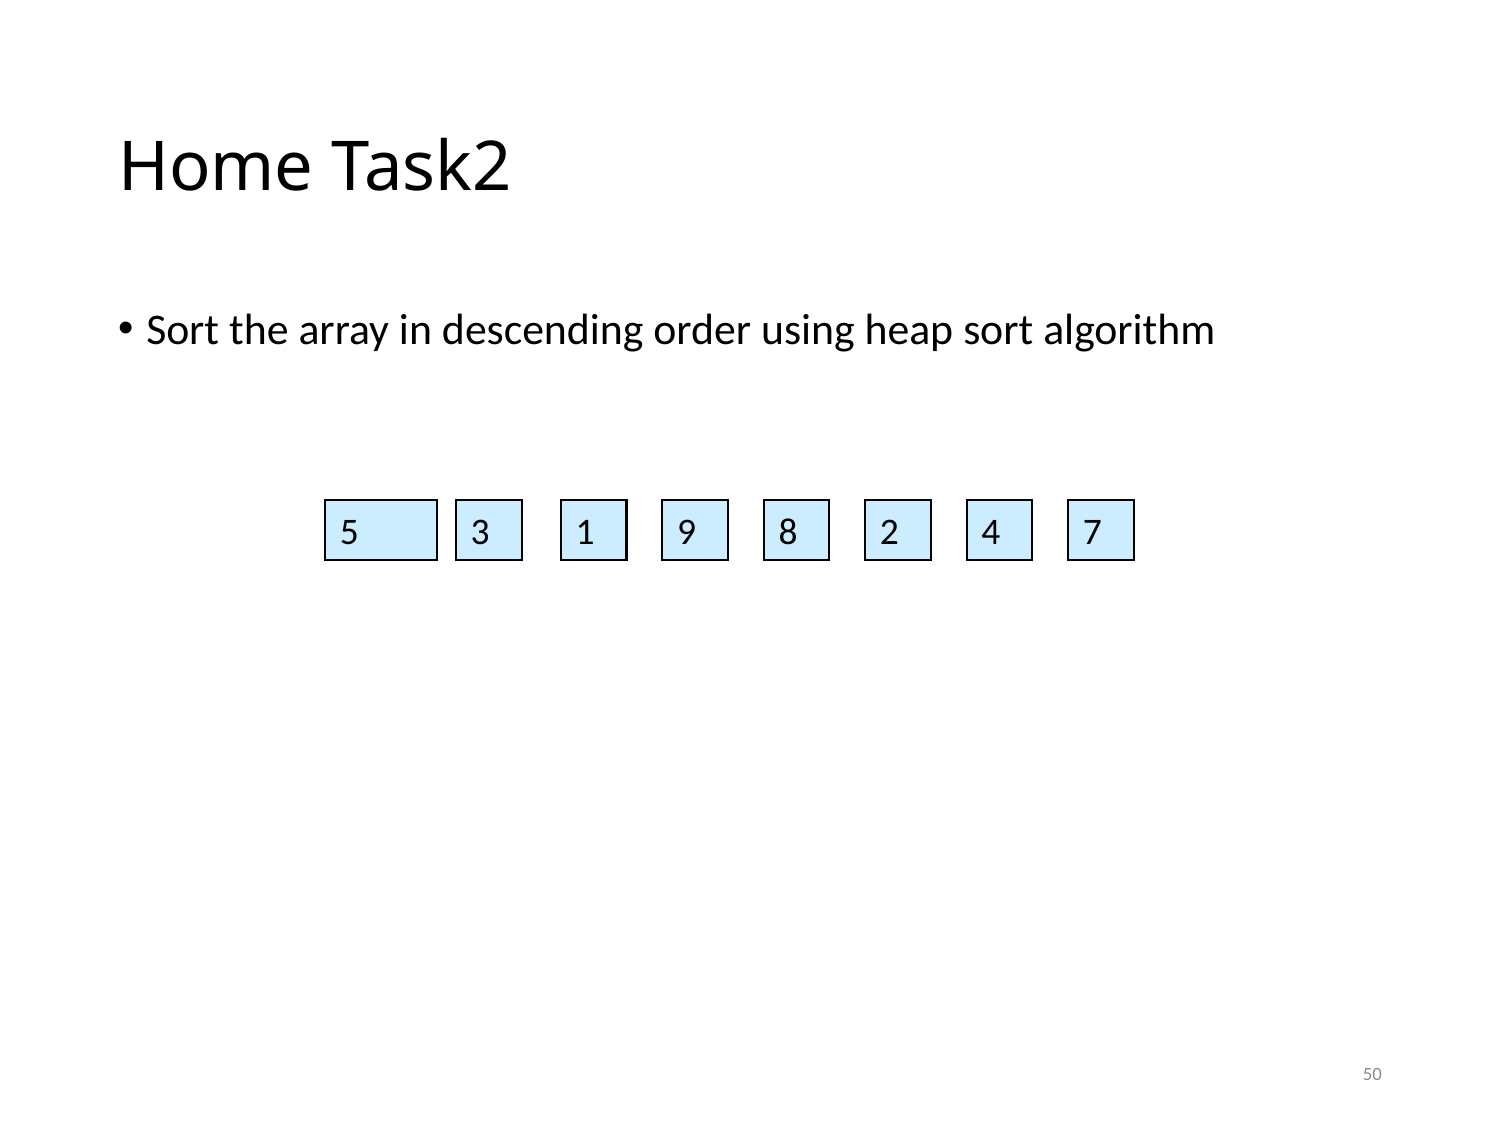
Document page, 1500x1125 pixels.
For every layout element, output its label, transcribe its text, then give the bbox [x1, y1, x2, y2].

title Home Task2 [103, 59, 1397, 278]
list Sort the array in descending order using heap sort algorithm [103, 299, 1397, 1014]
slide_number 50 [1059, 1042, 1397, 1103]
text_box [324, 499, 1150, 600]
